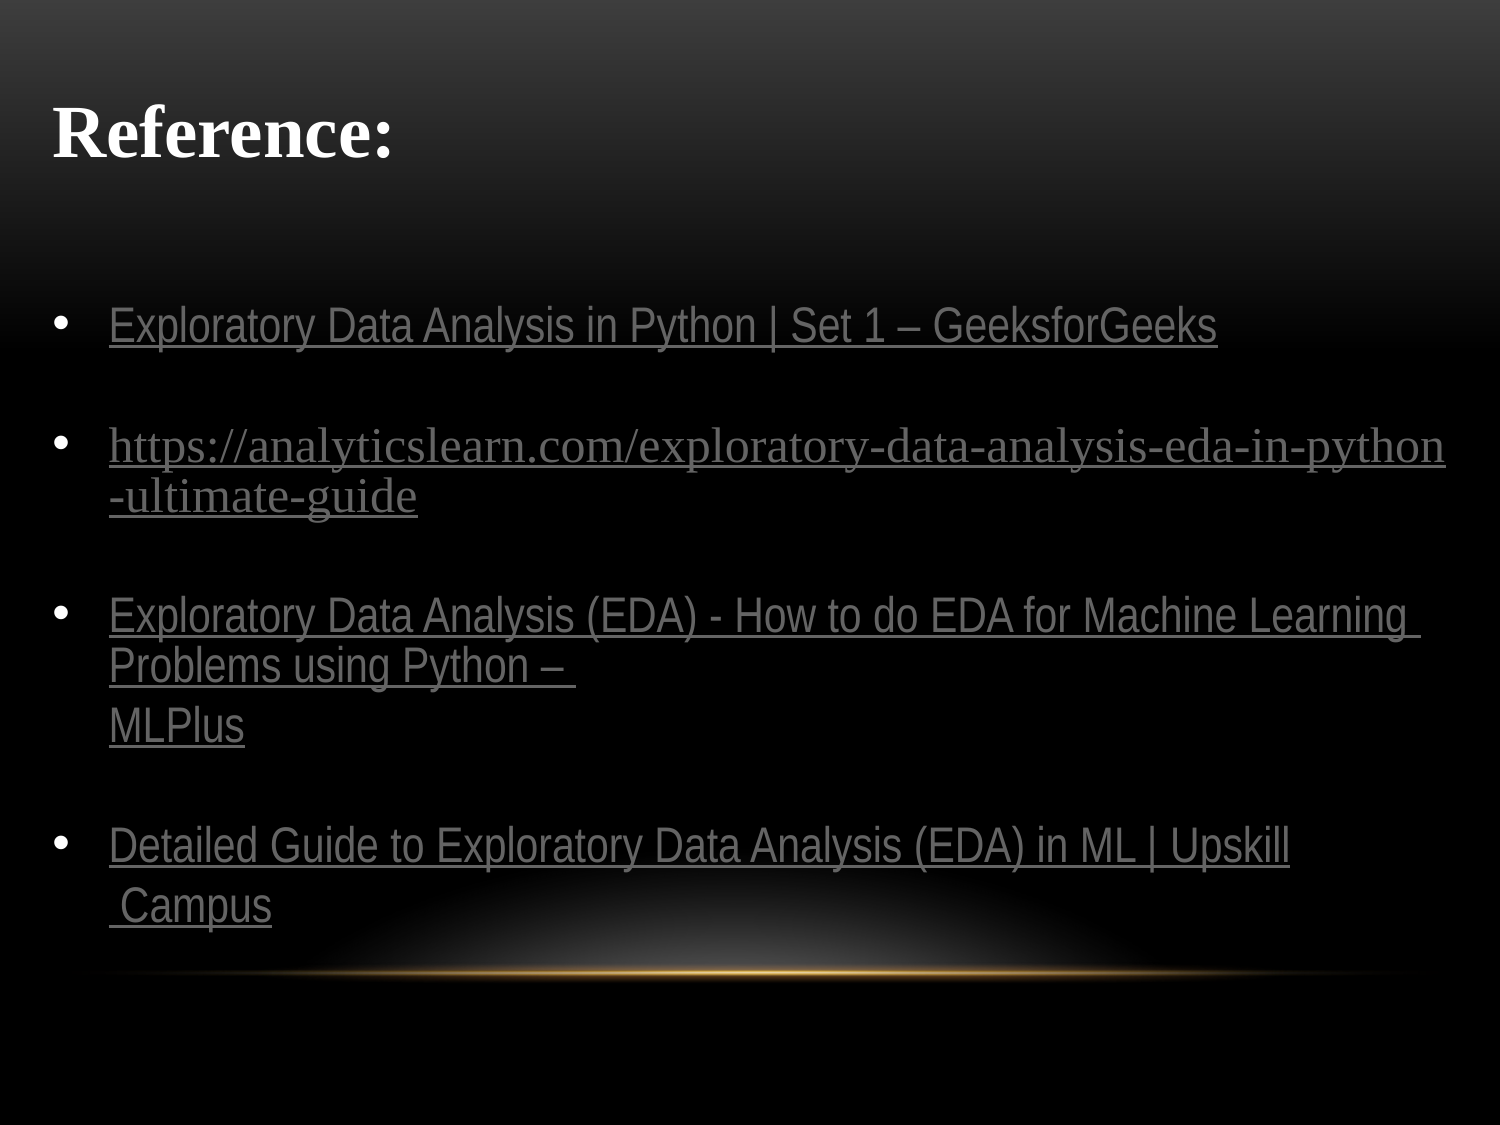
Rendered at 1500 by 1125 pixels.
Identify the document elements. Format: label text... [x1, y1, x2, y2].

picture [0, 0, 1500, 1125]
text_box Reference: Exploratory Data Analysis in Python | Set 1 – GeeksforGeeks https://analyticslearn.com/exploratory-data-analysis-eda-in-python-ultimate-guide Exploratory Data Analysis (EDA) - How to do EDA for Machine Learning Problems using Python – MLPlus Detailed Guide to Exploratory Data Analysis (EDA) in ML | Upskill Campus [37, 74, 1463, 840]
